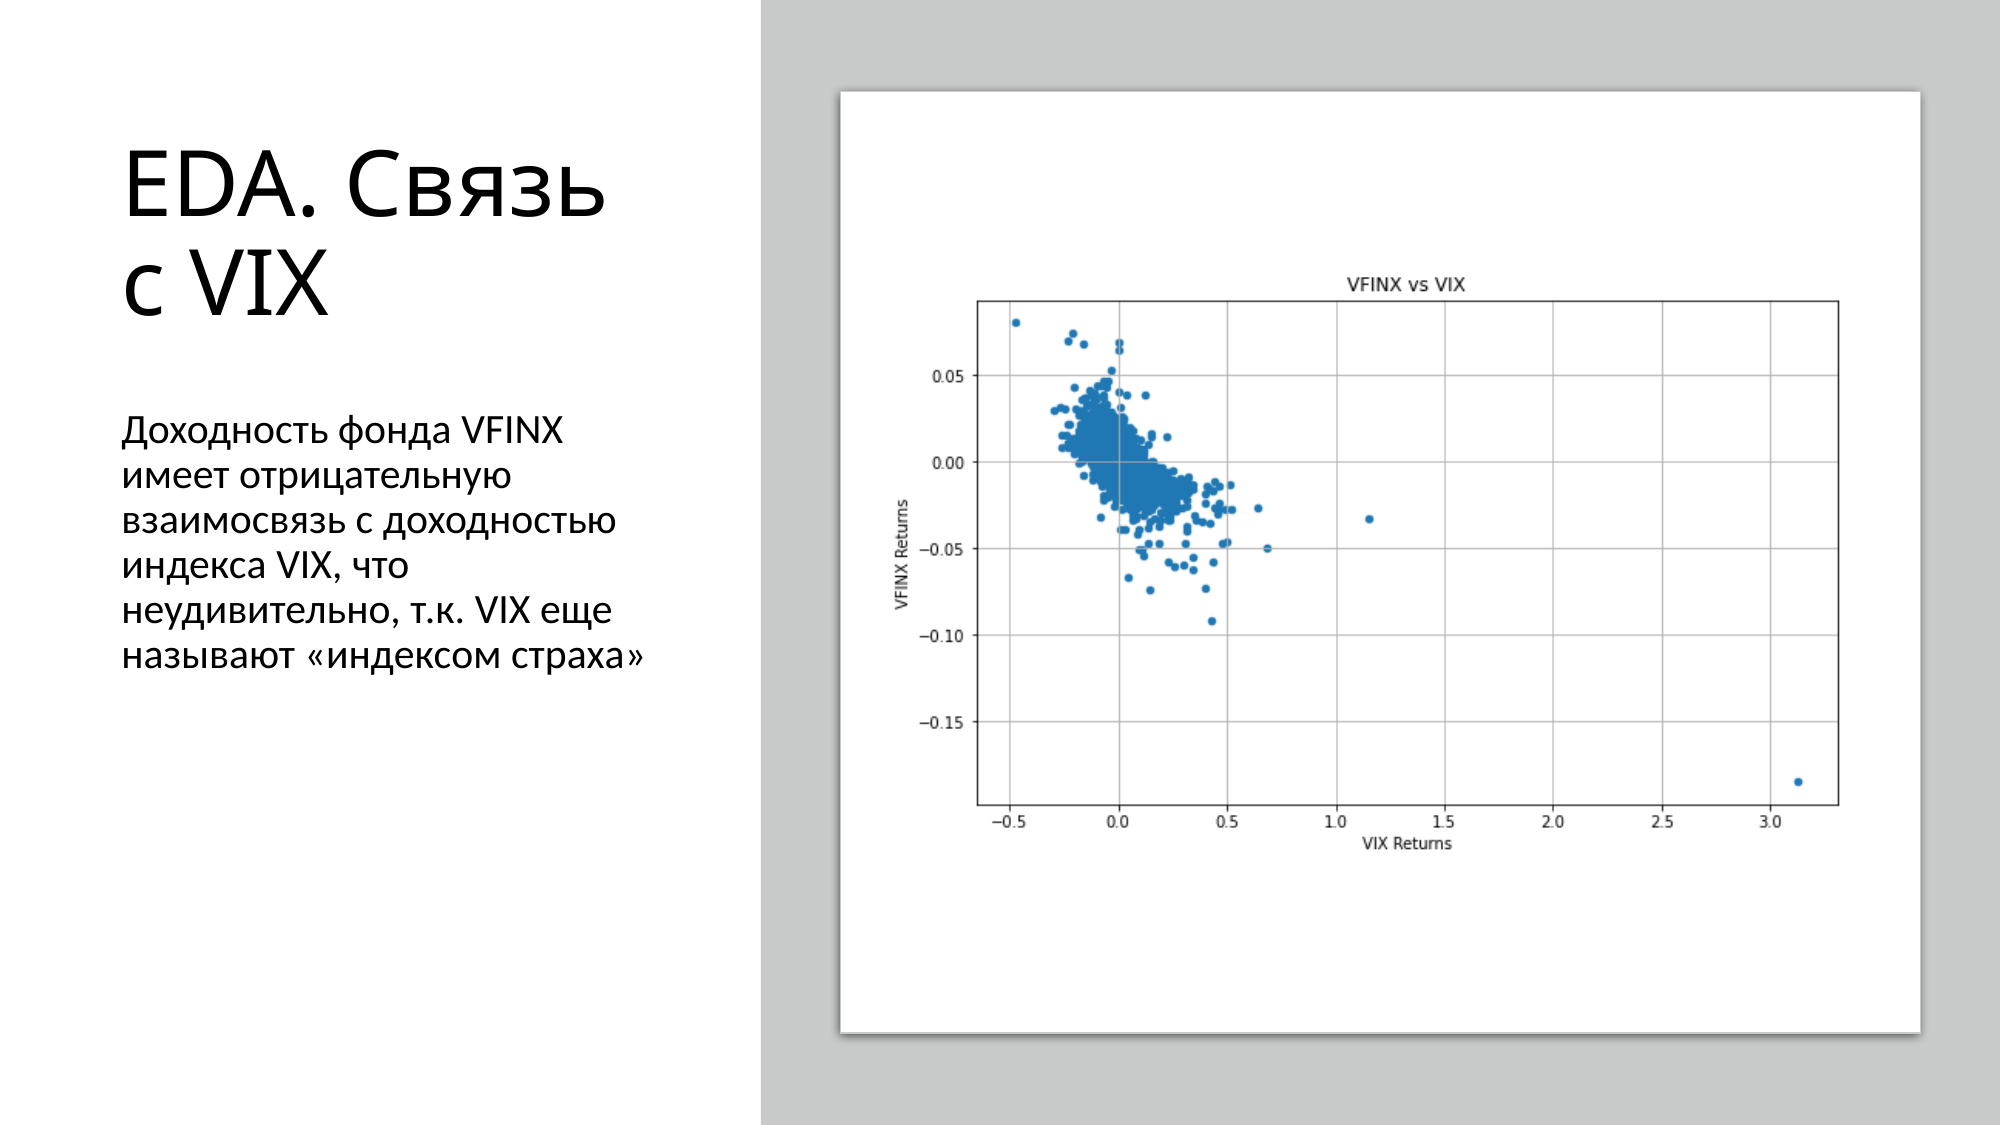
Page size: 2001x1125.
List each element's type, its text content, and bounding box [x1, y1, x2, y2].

text_box [839, 90, 1922, 1034]
list Доходность фонда VFINX имеет отрицательную взаимосвязь с доходностью индекса VIX, что неудивительно, т.к. VIX еще называют «индексом страха» [106, 399, 682, 1021]
picture [886, 259, 1875, 865]
text_box [760, 0, 2000, 1125]
title EDA. Связь с VIX [106, 103, 682, 370]
